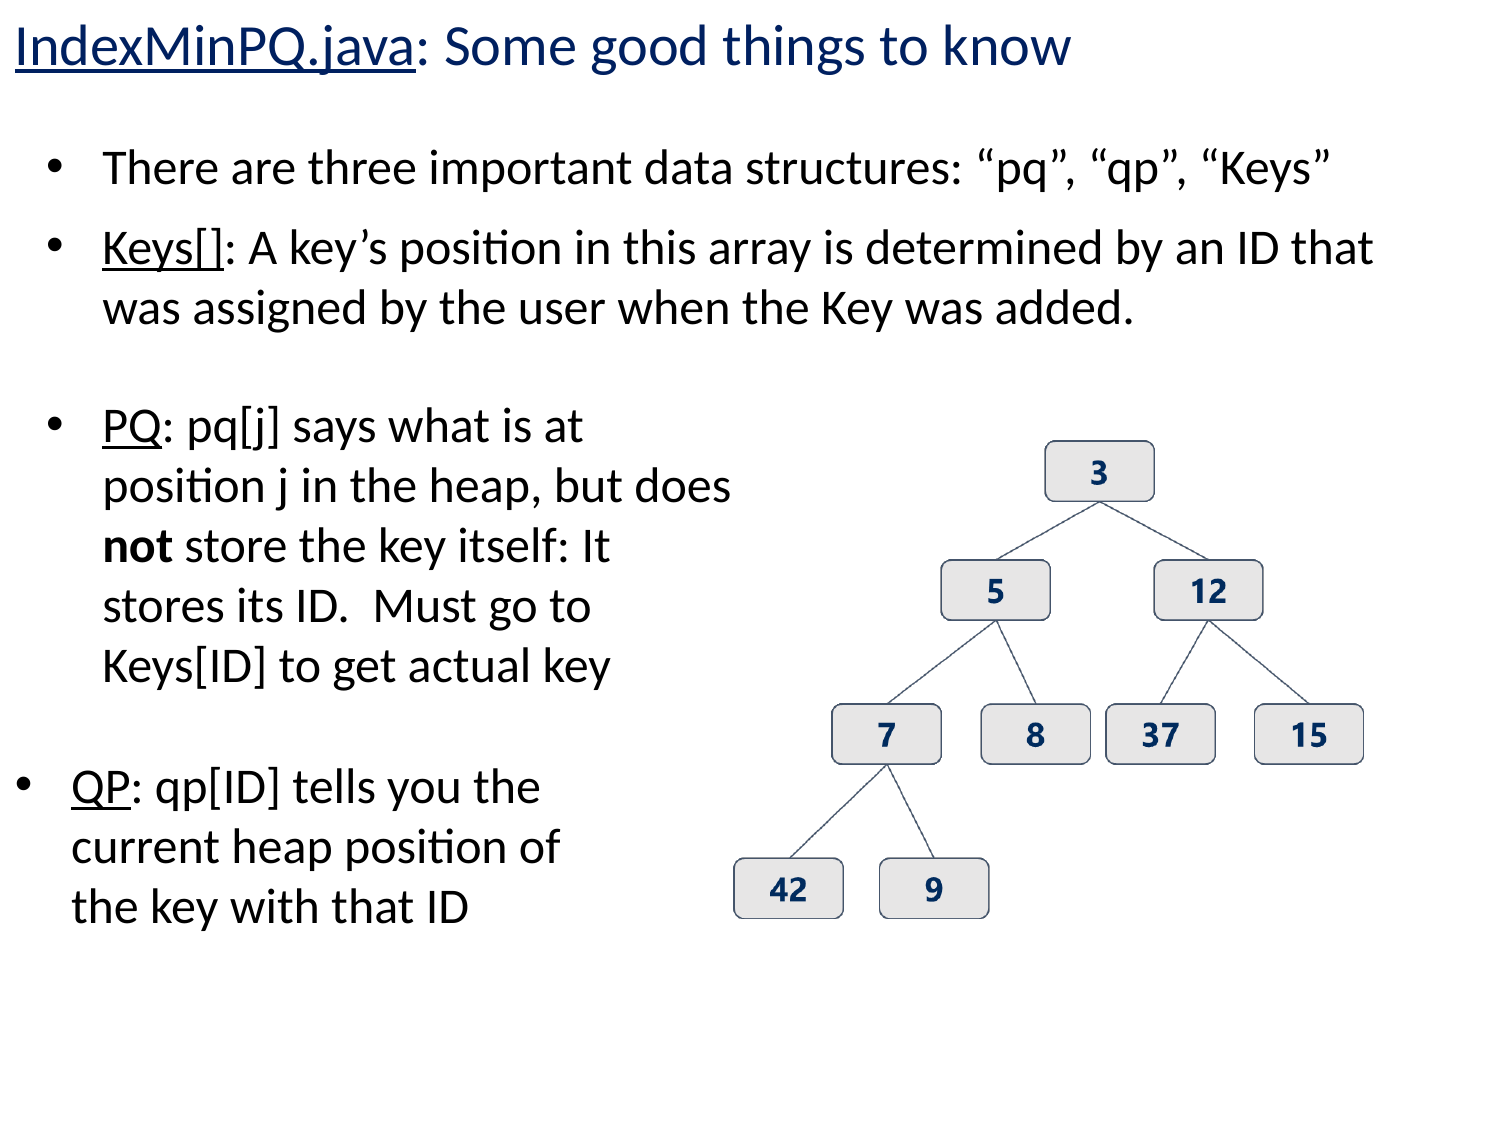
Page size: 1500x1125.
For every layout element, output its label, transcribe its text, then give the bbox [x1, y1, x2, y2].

text_box PQ: pq[j] says what is at position j in the heap, but does not store the key itself: It stores its ID. Must go to Keys[ID] to get actual key [31, 385, 760, 701]
text_box QP: qp[ID] tells you the current heap position of the key with that ID [0, 745, 594, 941]
picture [733, 440, 1364, 930]
text_box There are three important data structures: “pq”, “qp”, “Keys” [31, 127, 1468, 203]
text_box Keys[]: A key’s position in this array is determined by an ID that was assigned by the user when the Key was added. [31, 206, 1468, 342]
text_box IndexMinPQ.java: Some good things to know [0, 0, 1468, 85]
